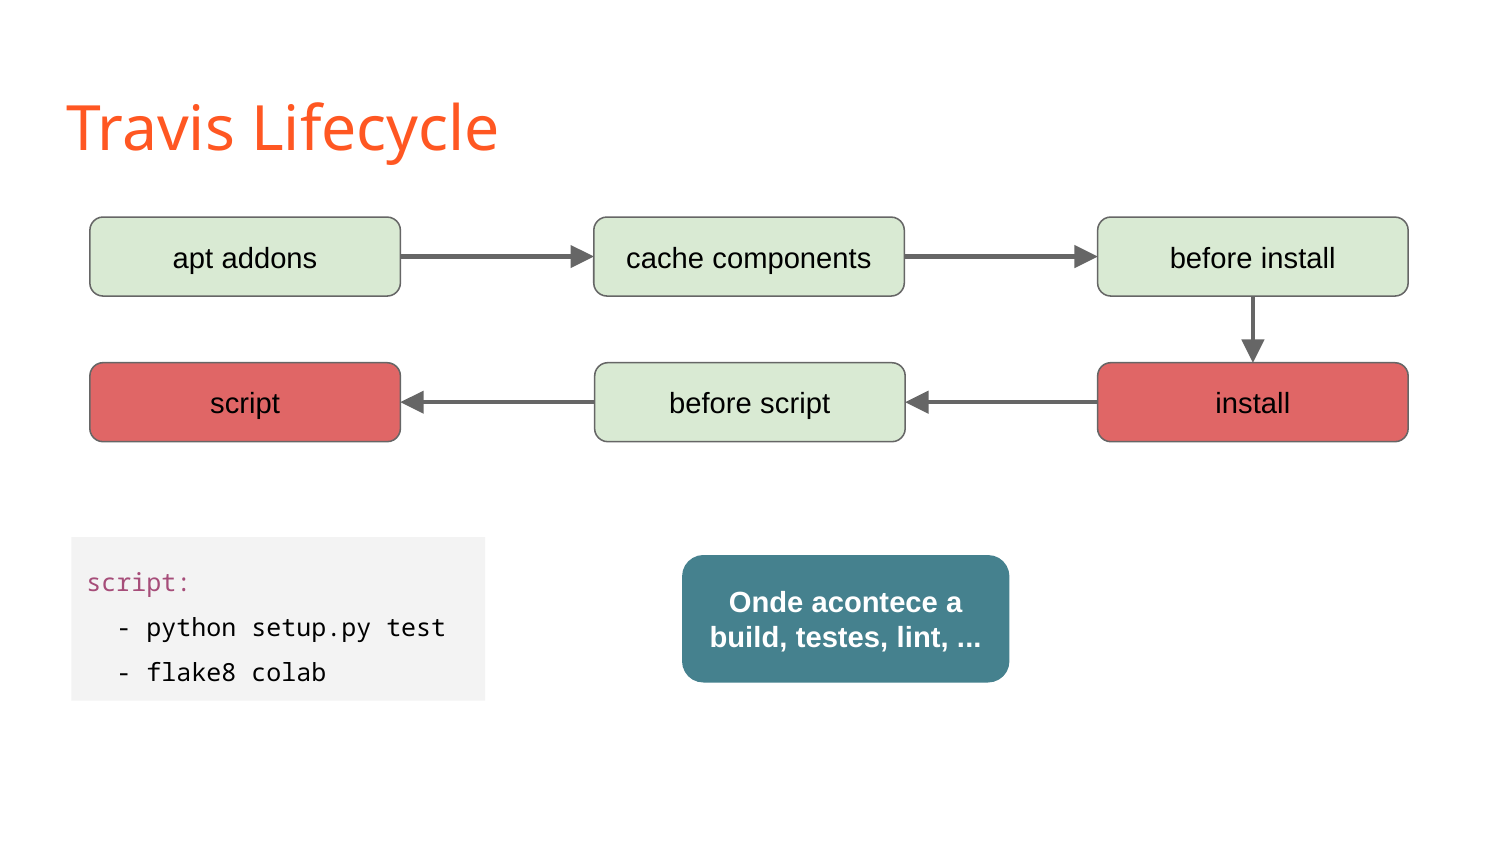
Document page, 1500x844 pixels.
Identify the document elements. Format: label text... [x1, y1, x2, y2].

text_box install [1097, 362, 1409, 442]
text_box apt addons [89, 217, 401, 297]
text_box script: - python setup.py test - flake8 colab [71, 537, 486, 701]
text_box before install [1097, 217, 1409, 297]
text_box before script [594, 362, 906, 442]
text_box script [89, 362, 401, 442]
title Travis Lifecycle [51, 72, 1449, 167]
text_box cache components [593, 217, 905, 297]
text_box Onde acontece a build, testes, lint, ... [682, 555, 1010, 683]
